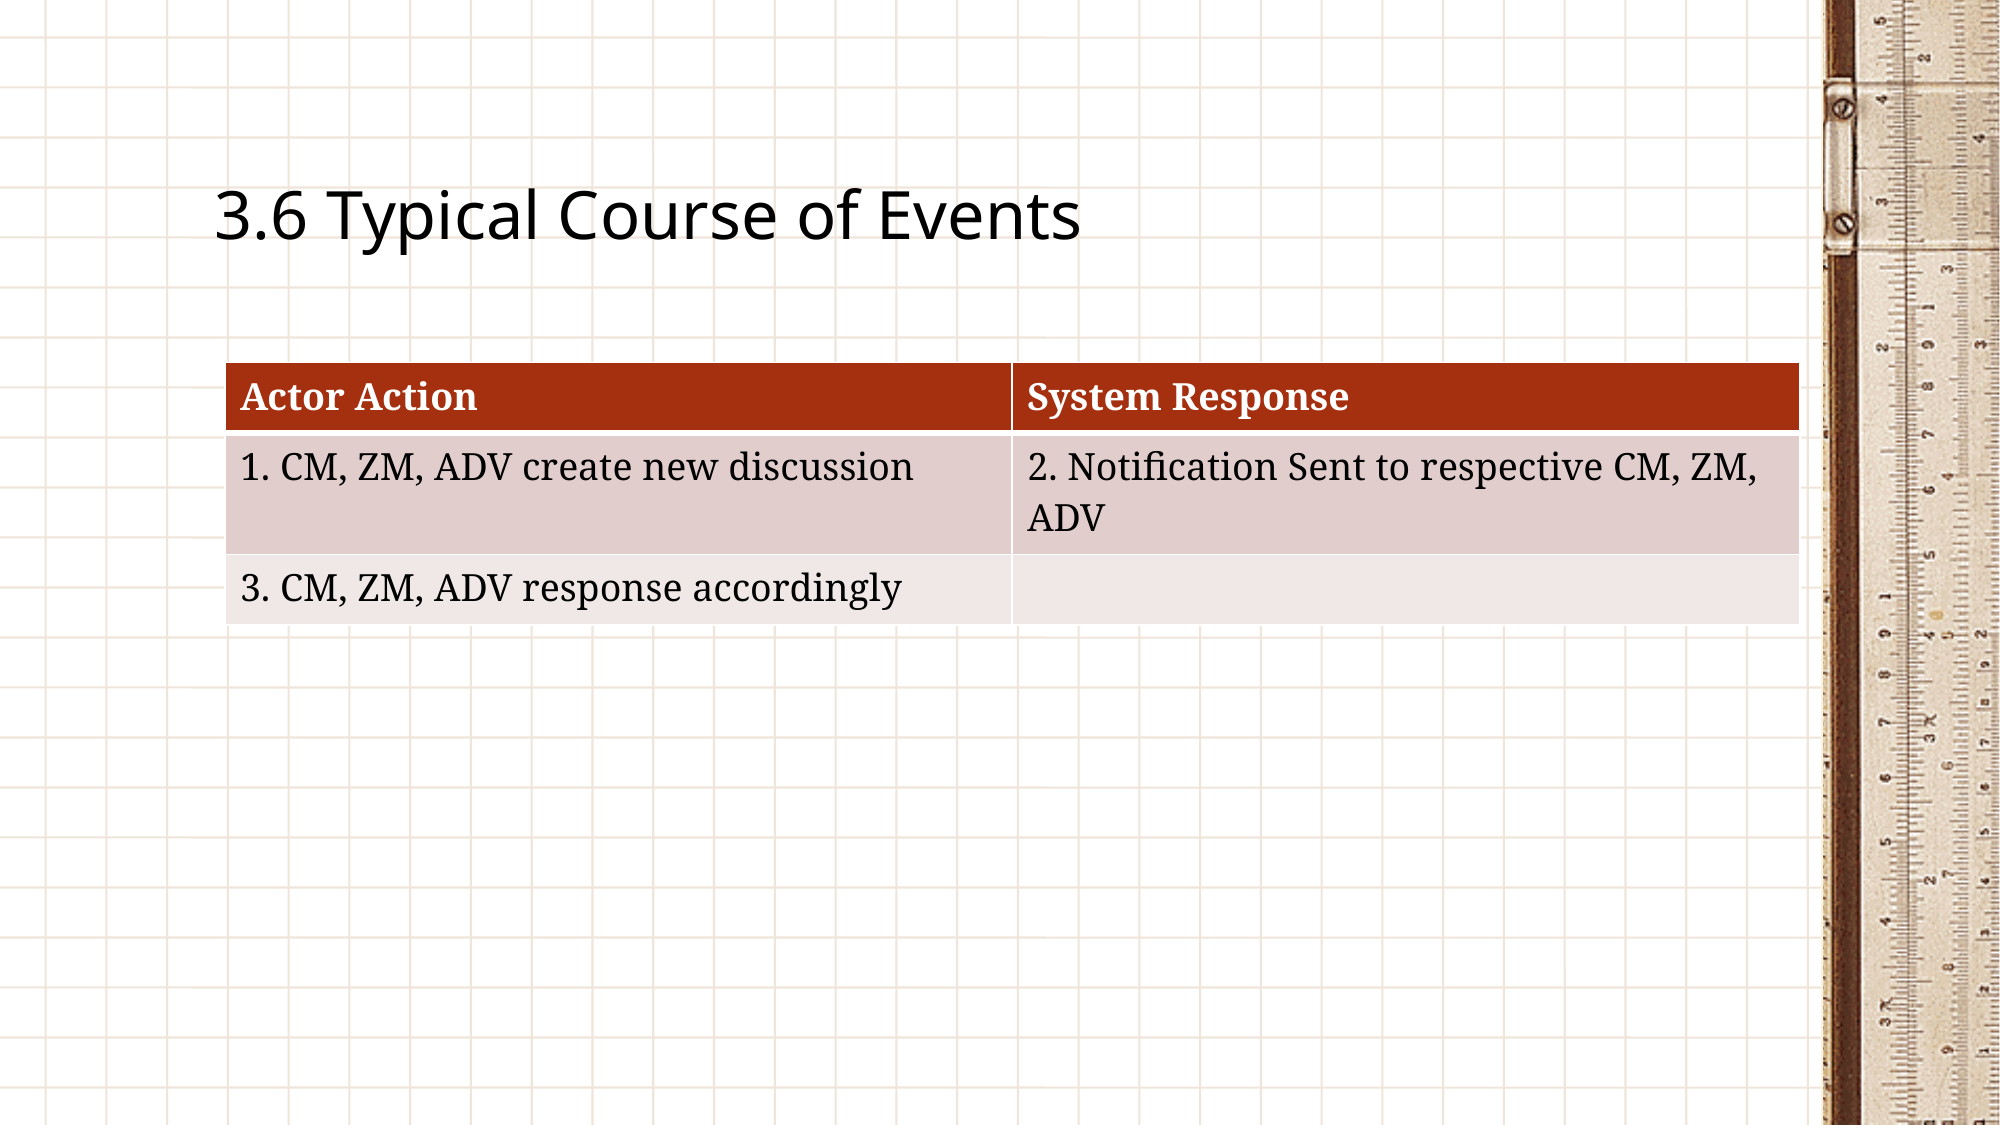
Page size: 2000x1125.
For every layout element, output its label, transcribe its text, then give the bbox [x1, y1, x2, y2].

table_cell 3. CM, ZM, ADV response accordingly [226, 555, 1011, 624]
table_header System Response [1013, 363, 1799, 430]
table_cell [1013, 555, 1799, 624]
text_box 3.6 Typical Course of Events [199, 74, 1800, 267]
table_cell 2. Notification Sent to respective CM, ZM, ADV [1013, 436, 1799, 554]
table_header Actor Action [226, 363, 1011, 430]
table_cell 1. CM, ZM, ADV create new discussion [226, 436, 1011, 554]
picture [1823, 0, 2000, 1125]
